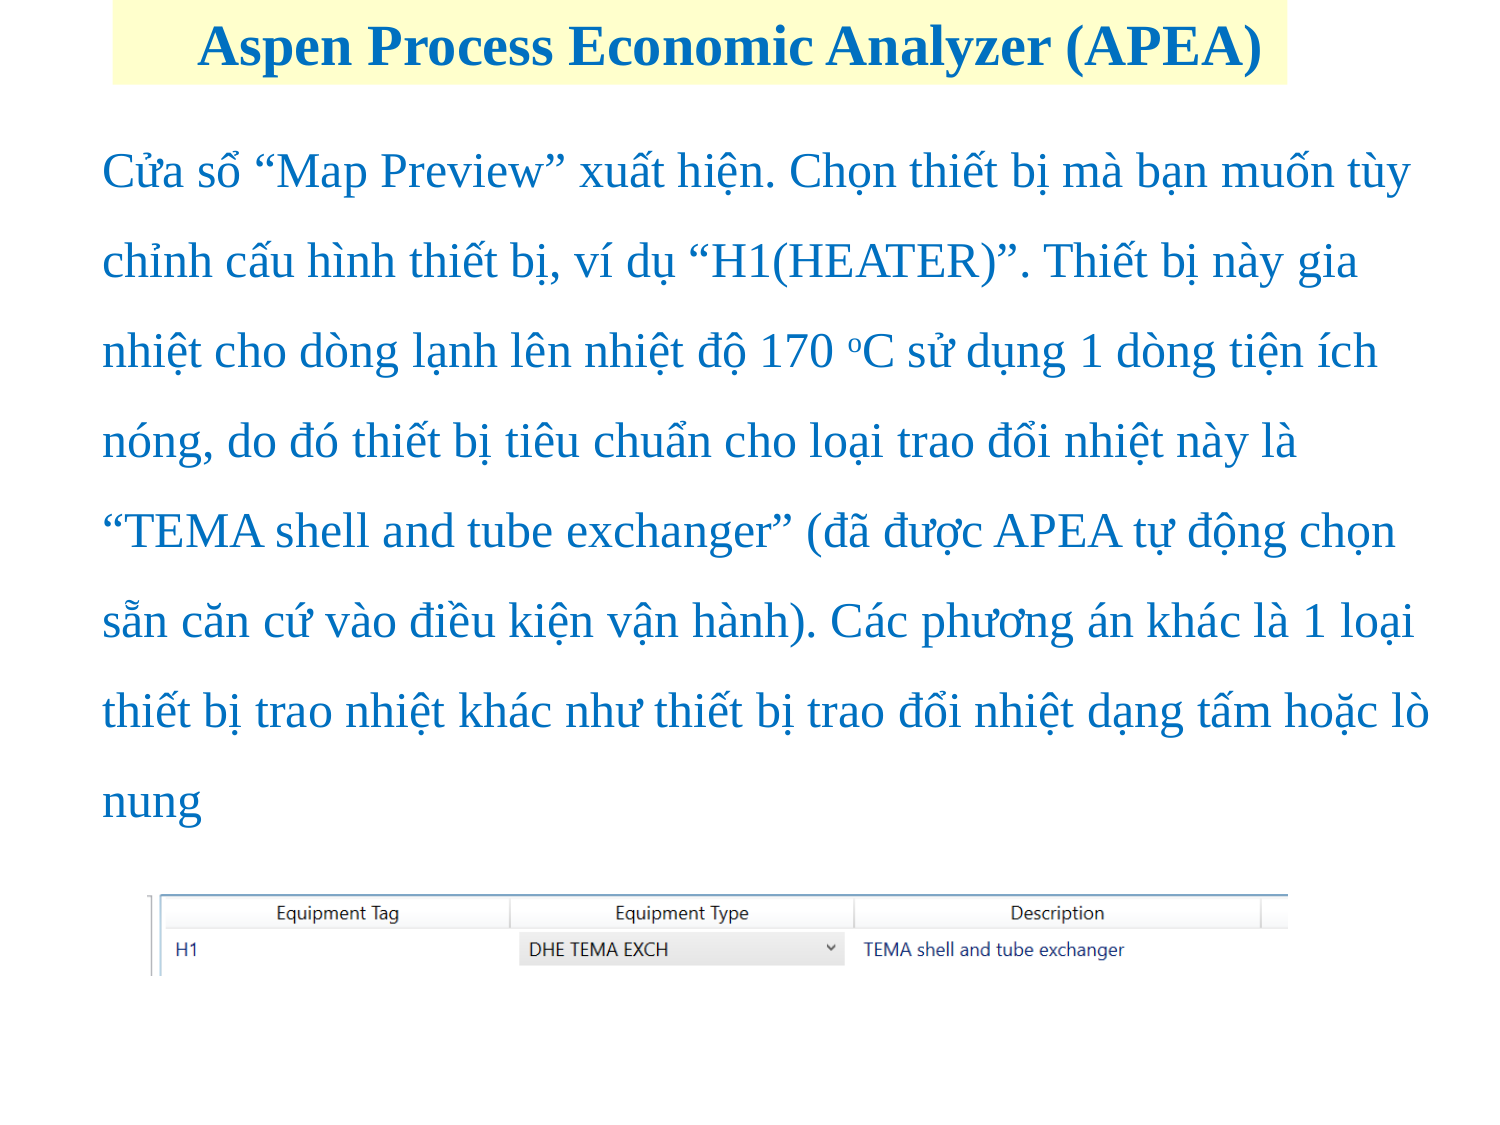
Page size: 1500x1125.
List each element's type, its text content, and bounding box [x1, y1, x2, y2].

text_box Cửa sổ “Map Preview” xuất hiện. Chọn thiết bị mà bạn muốn tùy chỉnh cấu hình thiết bị, ví dụ “H1(HEATER)”. Thiết bị này gia nhiệt cho dòng lạnh lên nhiệt độ 170 oC sử dụng 1 dòng tiện ích nóng, do đó thiết bị tiêu chuẩn cho loại trao đổi nhiệt này là “TEMA shell and tube exchanger” (đã được APEA tự động chọn sẵn căn cứ vào điều kiện vận hành). Các phương án khác là 1 loại thiết bị trao nhiệt khác như thiết bị trao đổi nhiệt dạng tấm hoặc lò nung [87, 99, 1457, 835]
text_box Aspen Process Economic Analyzer (APEA) [112, 0, 1288, 85]
picture [147, 843, 1288, 977]
